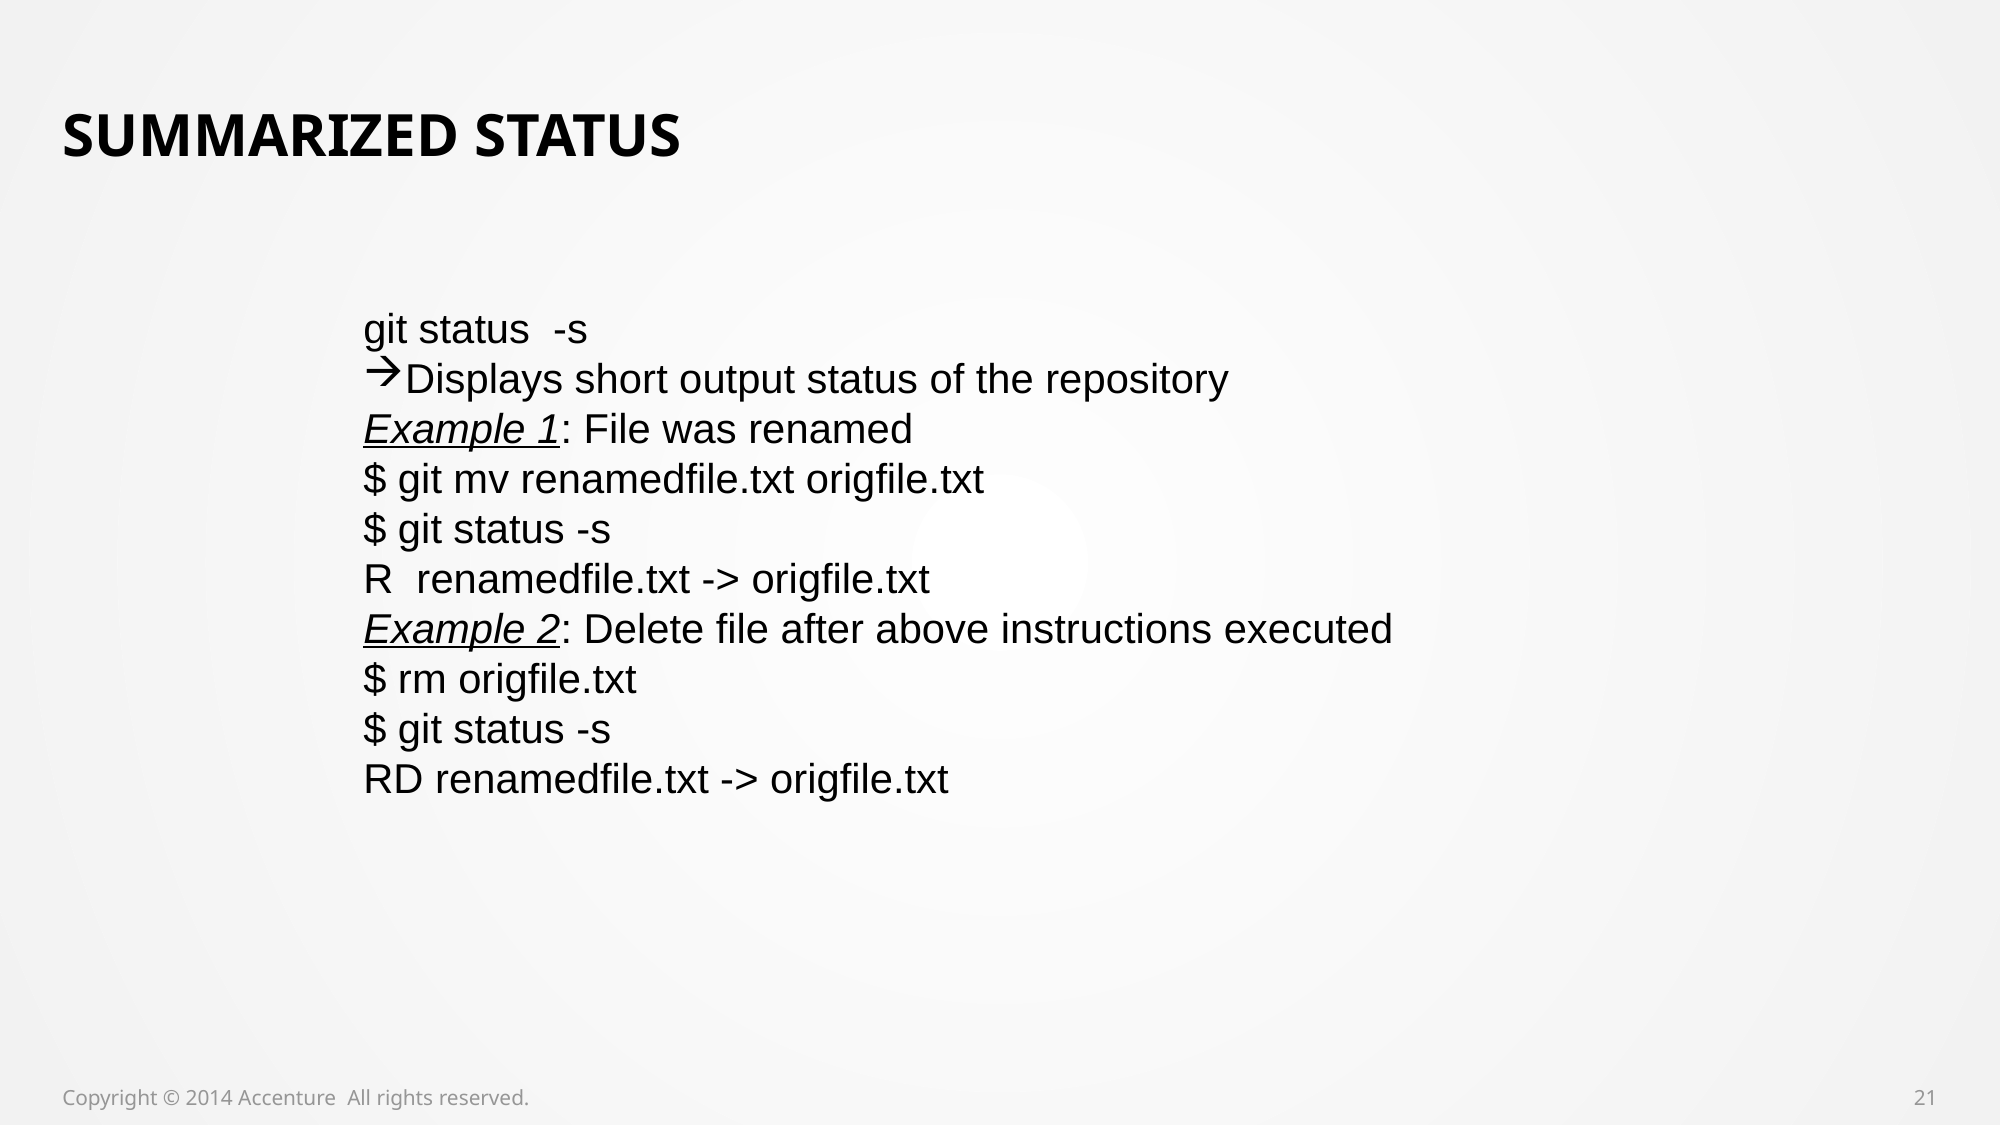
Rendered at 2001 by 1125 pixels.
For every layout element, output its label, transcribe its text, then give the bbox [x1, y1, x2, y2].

text_box git status -s Displays short output status of the repository Example 1: File was renamed $ git mv renamedfile.txt origfile.txt $ git status -s R renamedfile.txt -> origfile.txt Example 2: Delete file after above instructions executed $ rm origfile.txt $ git status -s RD renamedfile.txt -> origfile.txt [348, 294, 1634, 860]
title Summarized Status [62, 0, 1938, 167]
footer Copyright © 2014 Accenture All rights reserved. [62, 1078, 1000, 1113]
slide_number 21 [1887, 1078, 1938, 1113]
